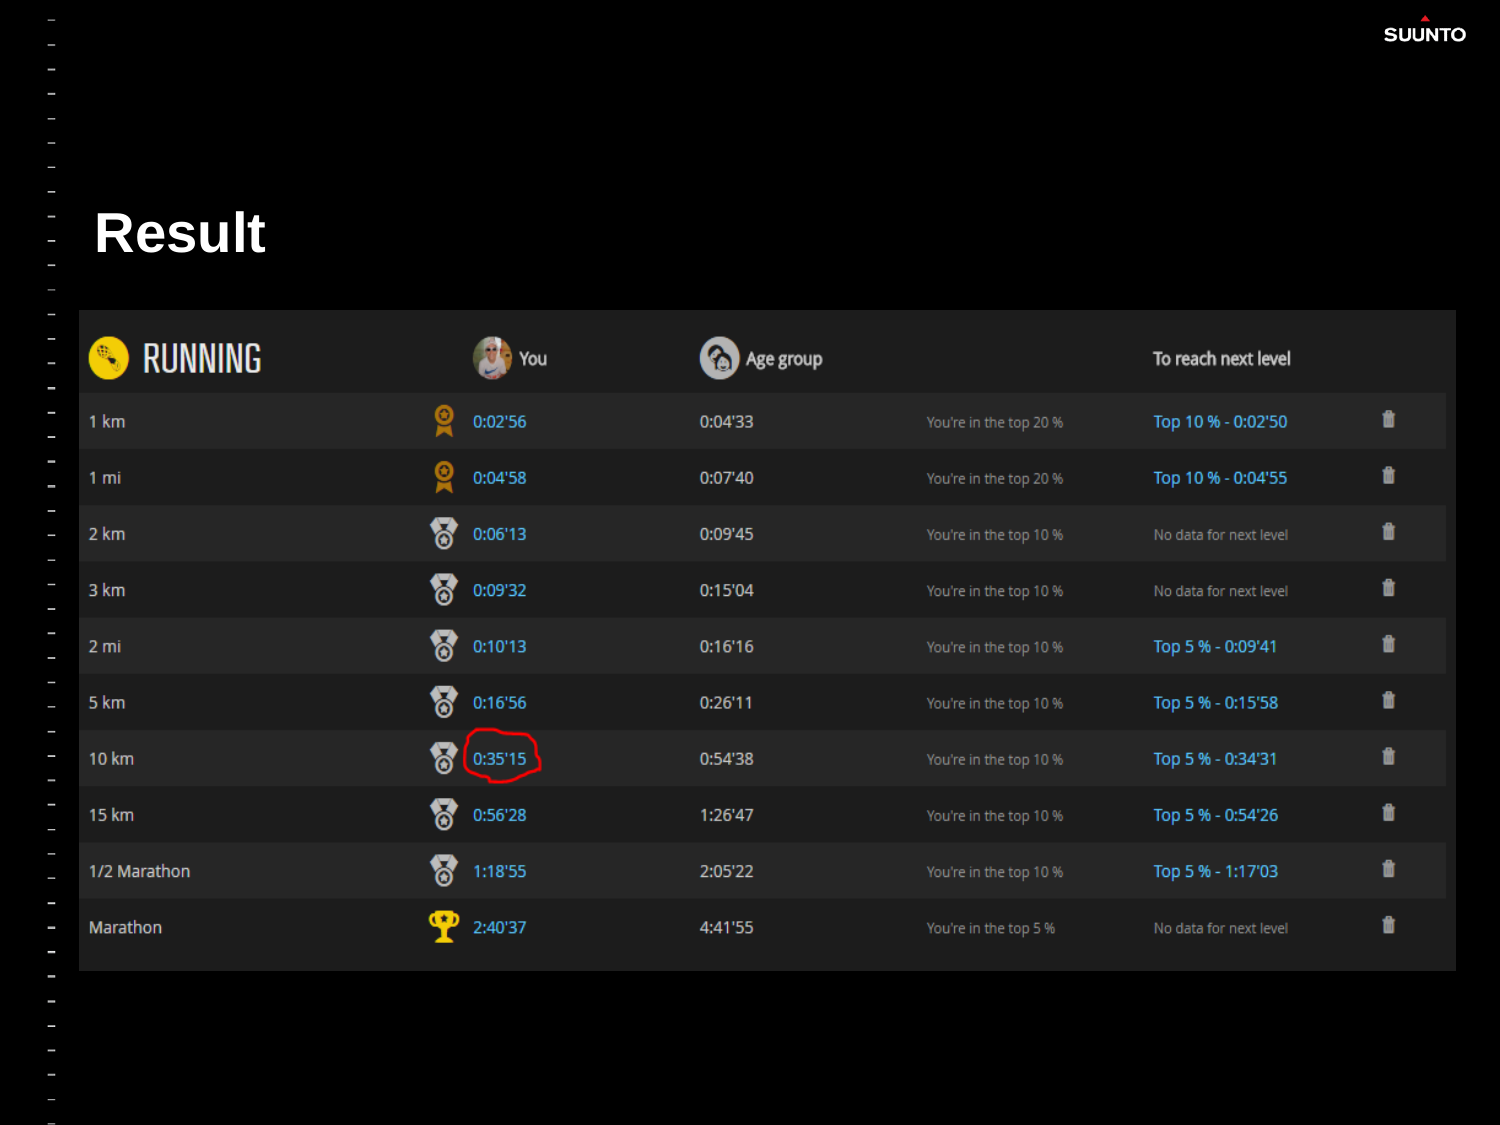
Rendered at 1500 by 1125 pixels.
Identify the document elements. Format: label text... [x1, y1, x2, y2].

picture [0, 0, 1500, 1125]
title Result [79, 107, 1430, 279]
